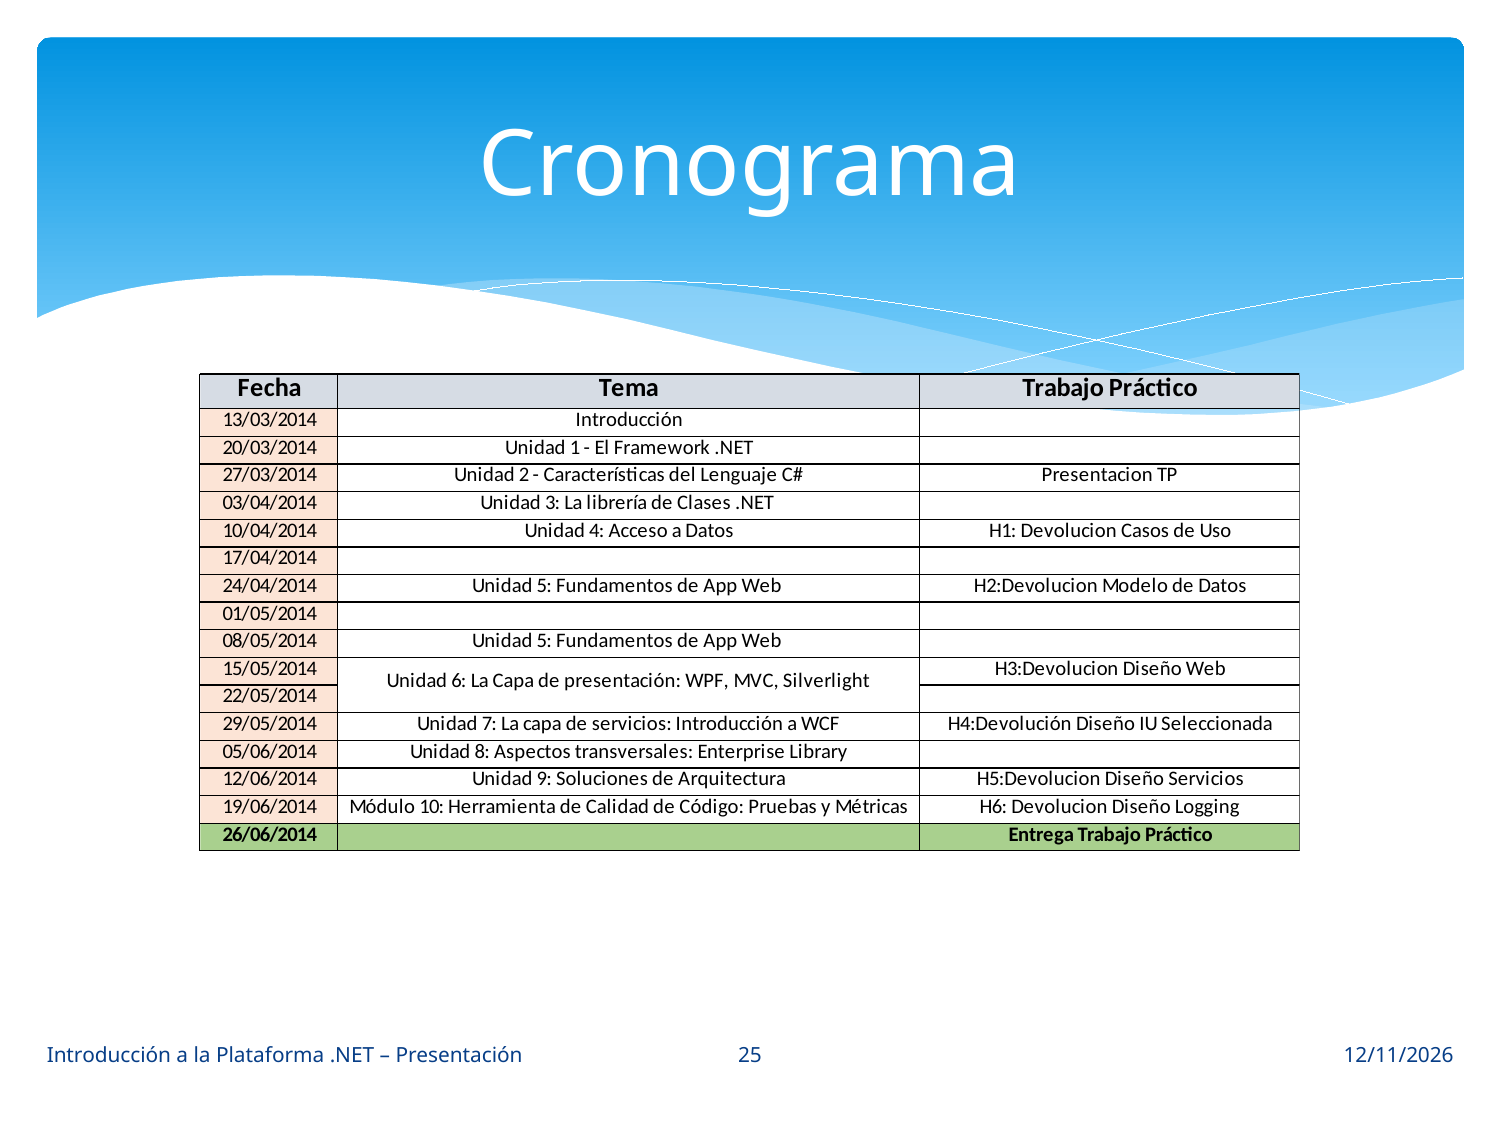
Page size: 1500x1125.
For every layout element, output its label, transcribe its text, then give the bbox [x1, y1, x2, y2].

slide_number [847, 1025, 1469, 1086]
title Cronograma [75, 55, 1425, 261]
slide_number 25 [654, 1025, 846, 1086]
picture [198, 373, 1302, 852]
footer Introducción a la Plataforma .NET – Presentación [31, 1025, 653, 1086]
